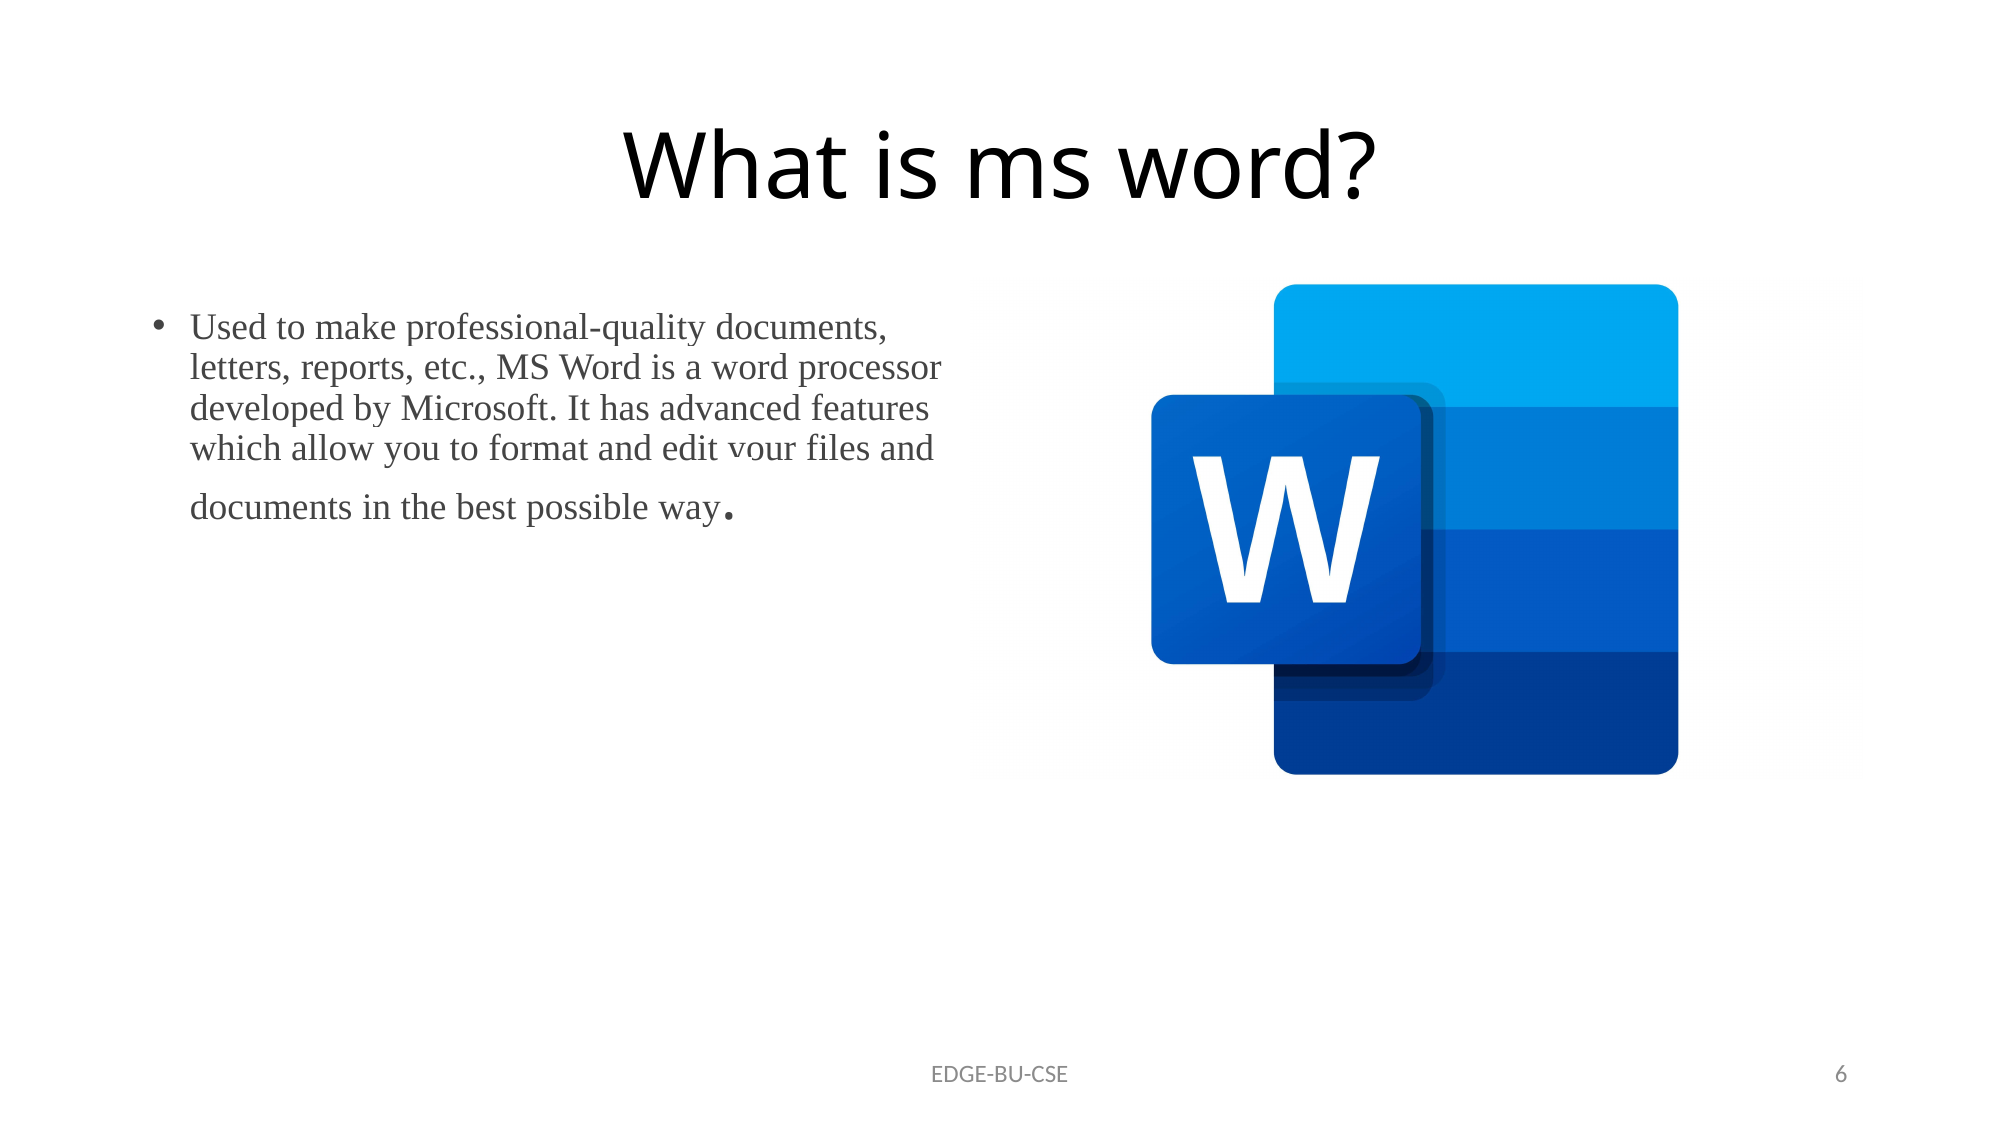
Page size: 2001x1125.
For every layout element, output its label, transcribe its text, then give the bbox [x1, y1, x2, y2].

footer EDGE-BU-CSE [662, 1042, 1338, 1103]
list Used to make professional-quality documents, letters, reports, etc., MS Word is a word processor developed by Microsoft. It has advanced features which allow you to format and edit your files and documents in the best possible way. [137, 299, 988, 1014]
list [970, 277, 1863, 779]
slide_number 6 [1412, 1042, 1863, 1103]
title What is ms word? [137, 59, 1863, 278]
